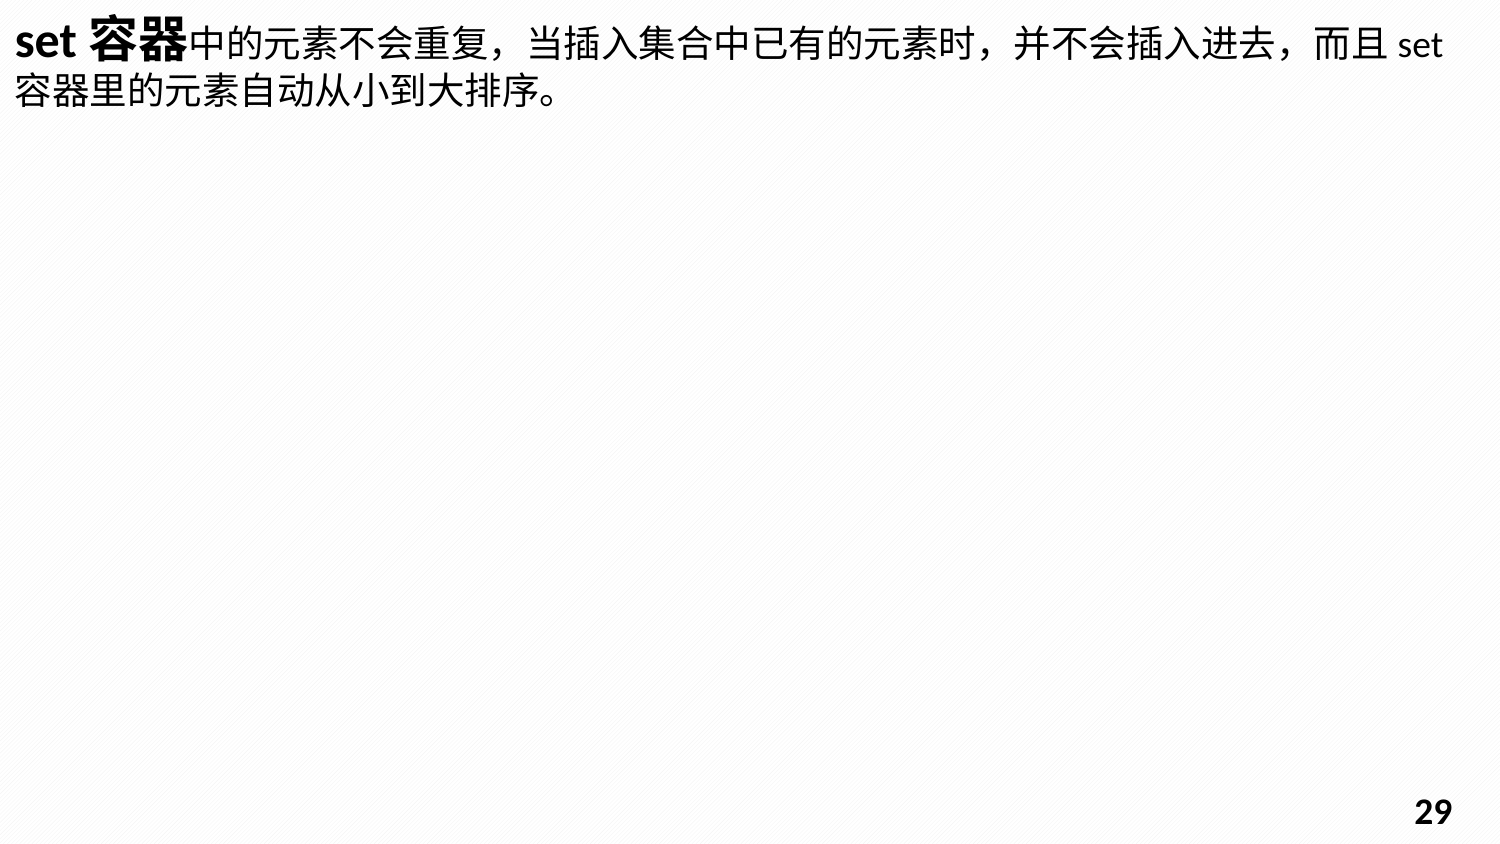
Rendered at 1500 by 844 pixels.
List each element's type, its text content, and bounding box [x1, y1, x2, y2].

text_box set容器中的元素不会重复，当插入集合中已有的元素时，并不会插入进去，而且set容器里的元素自动从小到大排序。 [0, 0, 1500, 120]
slide_number 28 [1399, 779, 1483, 825]
